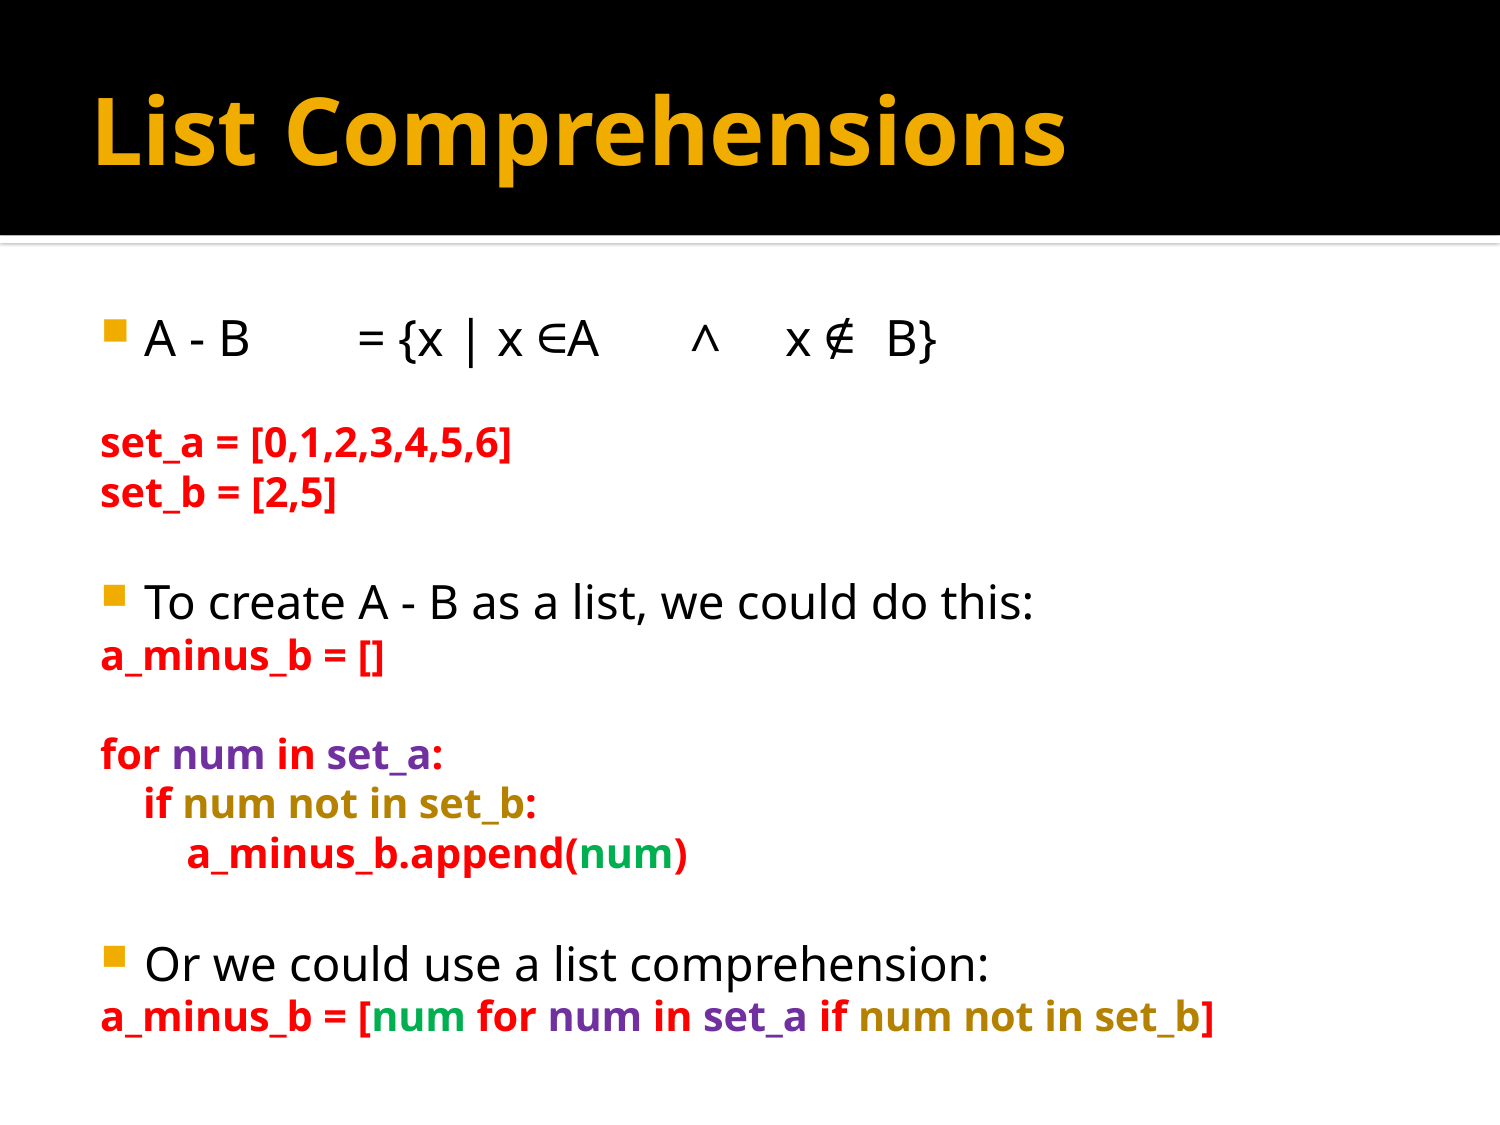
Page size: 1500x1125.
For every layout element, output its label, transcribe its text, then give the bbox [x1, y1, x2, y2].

list A - B = {x | x ∈A ∧ x ∉ B} set_a = [0,1,2,3,4,5,6] set_b = [2,5] To create A - B as a list, we could do this: a_minus_b = [] for num in set_a: if num not in set_b: a_minus_b.append(num) Or we could use a list comprehension: a_minus_b = [num for num in set_a if num not in set_b] [75, 291, 1425, 1050]
title List Comprehensions [75, 25, 1425, 231]
